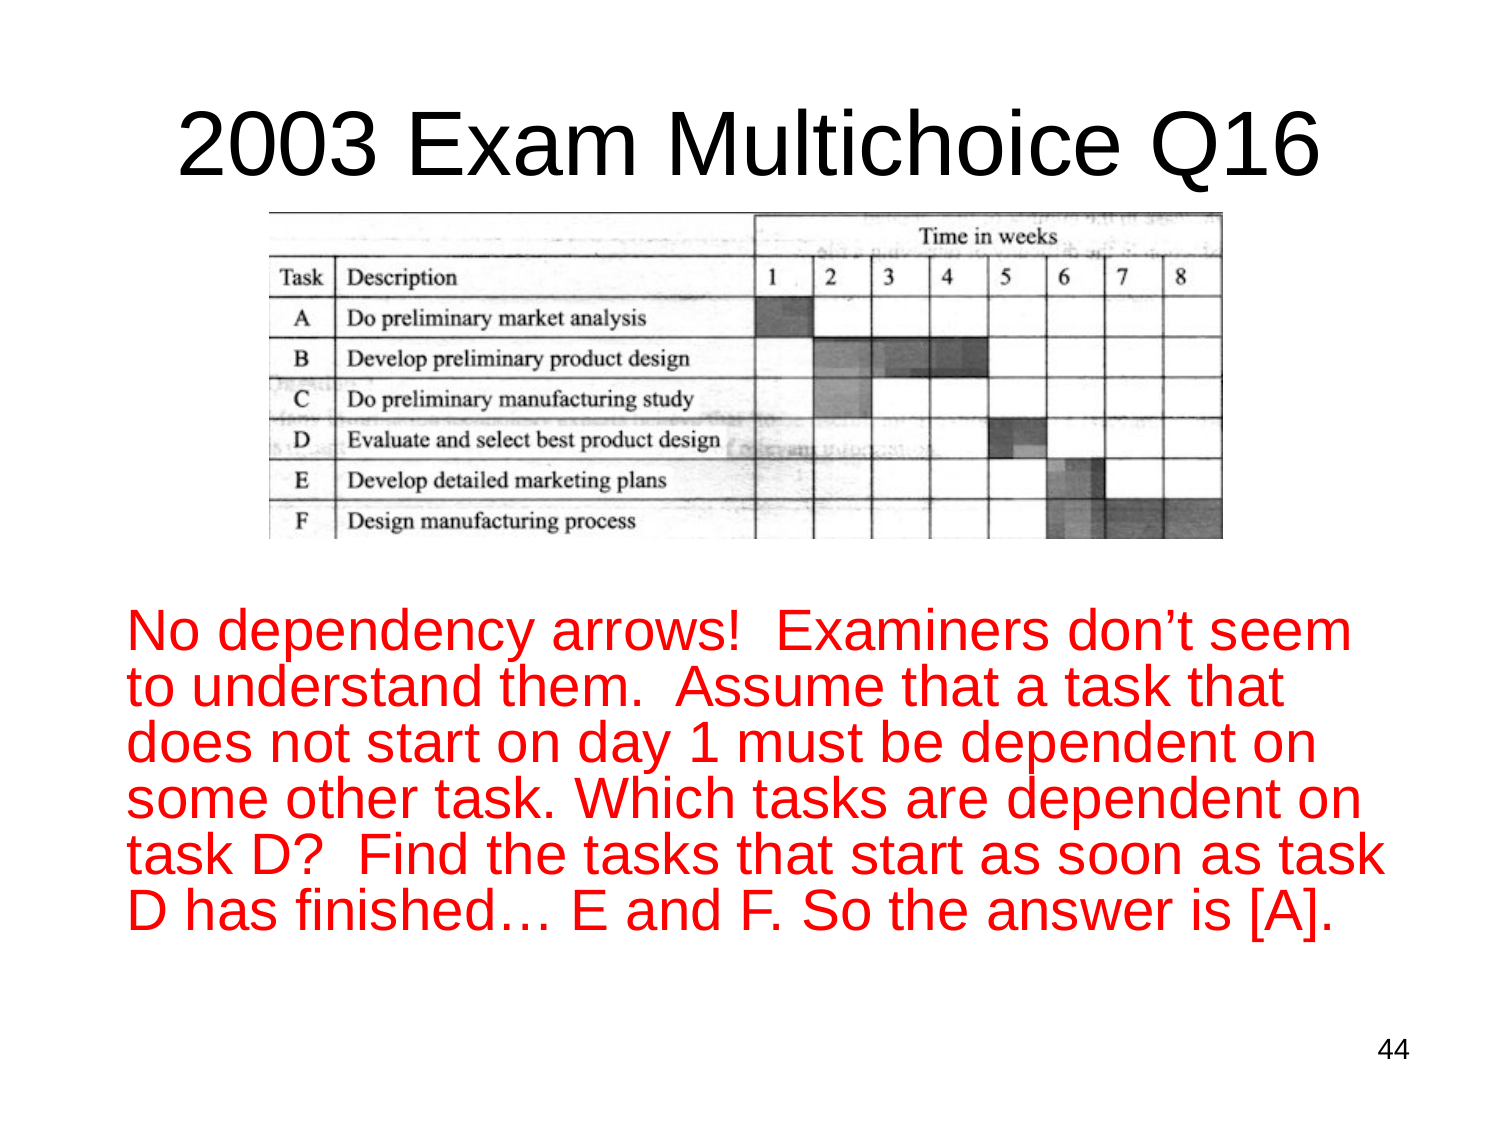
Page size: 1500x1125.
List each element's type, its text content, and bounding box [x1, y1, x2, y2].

title 2003 Exam Multichoice Q16 [75, 45, 1425, 233]
text_box <number> [1210, 1023, 1425, 1102]
picture [268, 211, 1223, 539]
text_box No dependency arrows! Examiners don’t seem to understand them. Assume that a task that does not start on day 1 must be dependent on some other task. Which tasks are dependent on task D? Find the tasks that start as soon as task D has finished… E and F. So the answer is [A]. [112, 597, 1424, 950]
